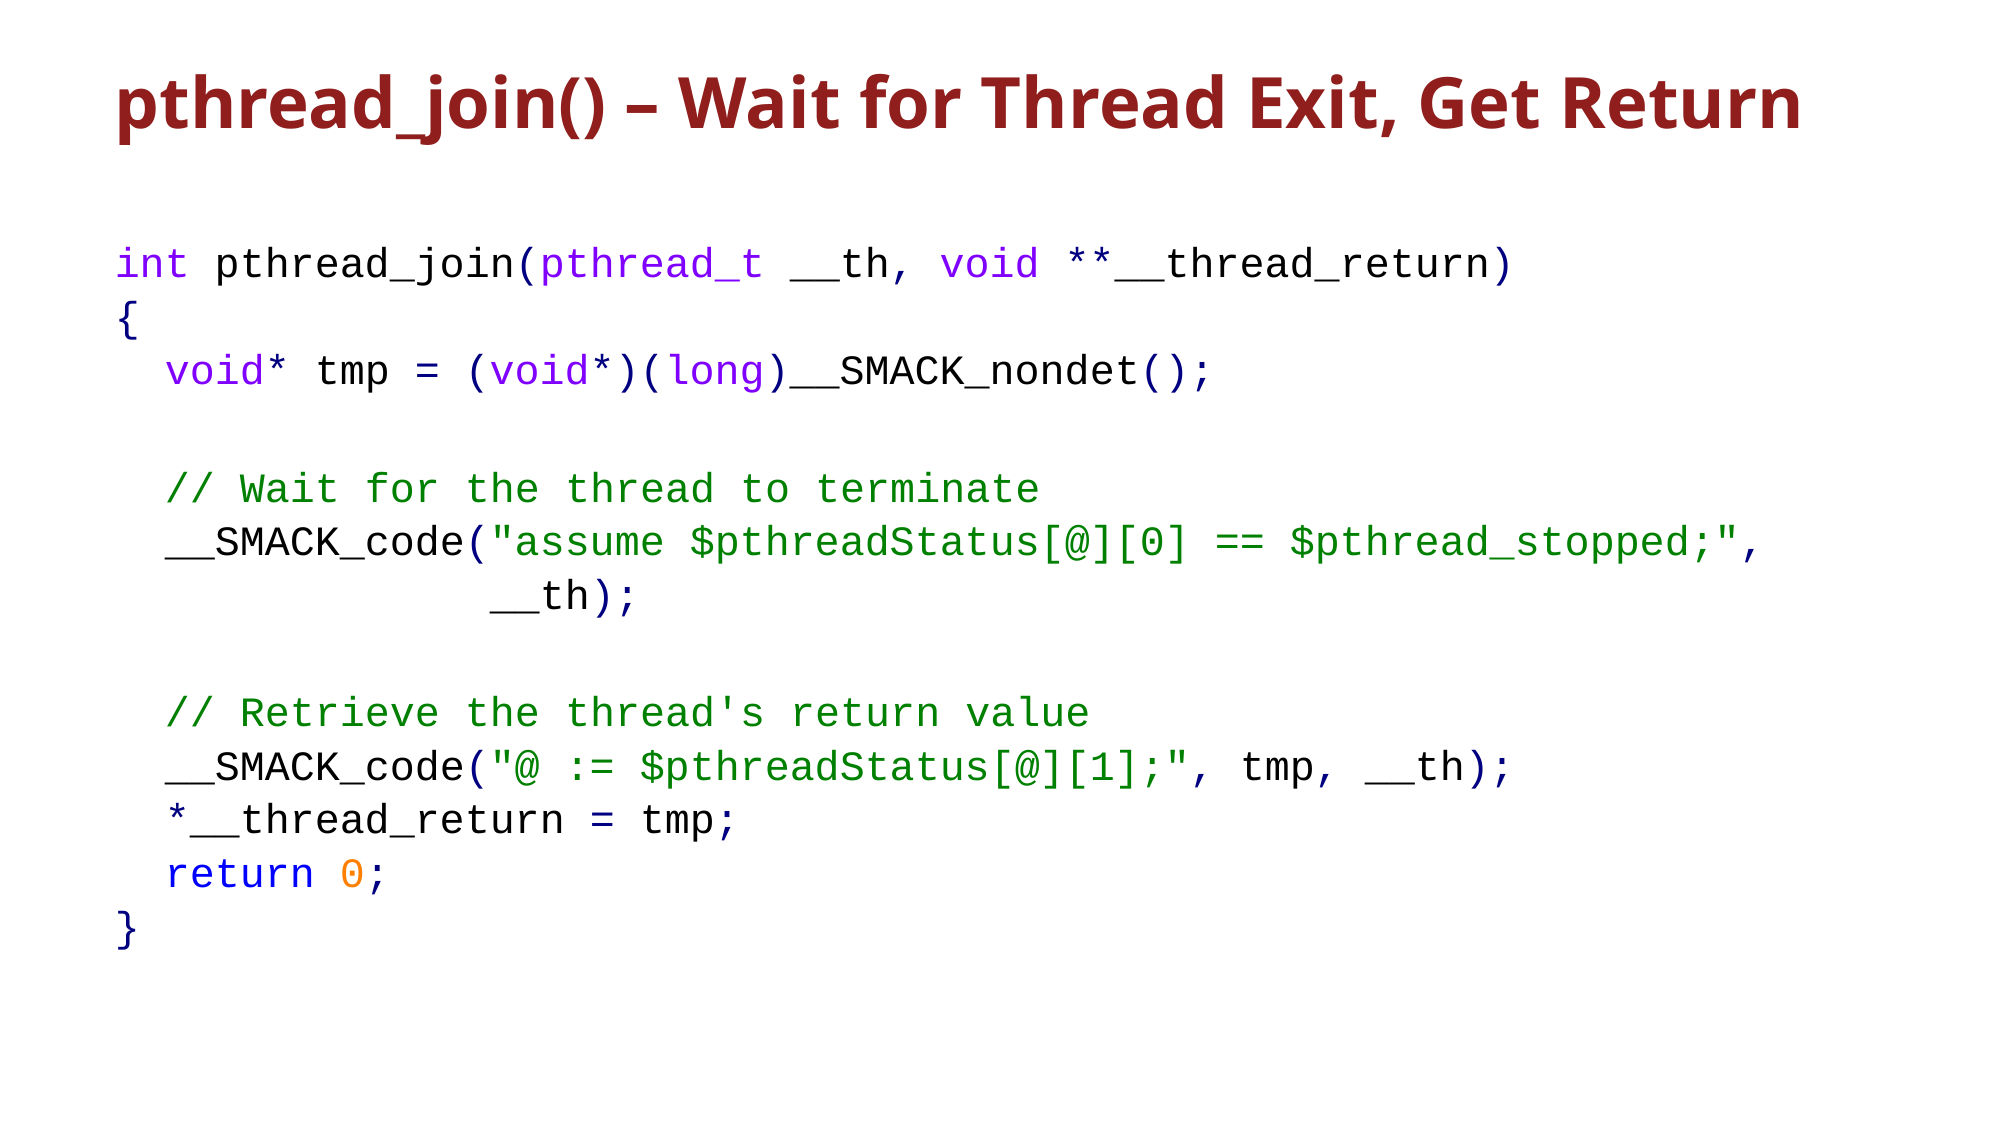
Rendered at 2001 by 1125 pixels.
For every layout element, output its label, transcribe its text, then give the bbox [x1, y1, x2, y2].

title pthread_join() – Wait for Thread Exit, Get Return [99, 37, 1900, 150]
list int pthread_join(pthread_t __th, void **__thread_return) { void* tmp = (void*)(long)__SMACK_nondet(); // Wait for the thread to terminate __SMACK_code("assume $pthreadStatus[@][0] == $pthread_stopped;", __th); // Retrieve the thread's return value __SMACK_code("@ := $pthreadStatus[@][1];", tmp, __th); *__thread_return = tmp; return 0; } [99, 174, 1900, 1010]
